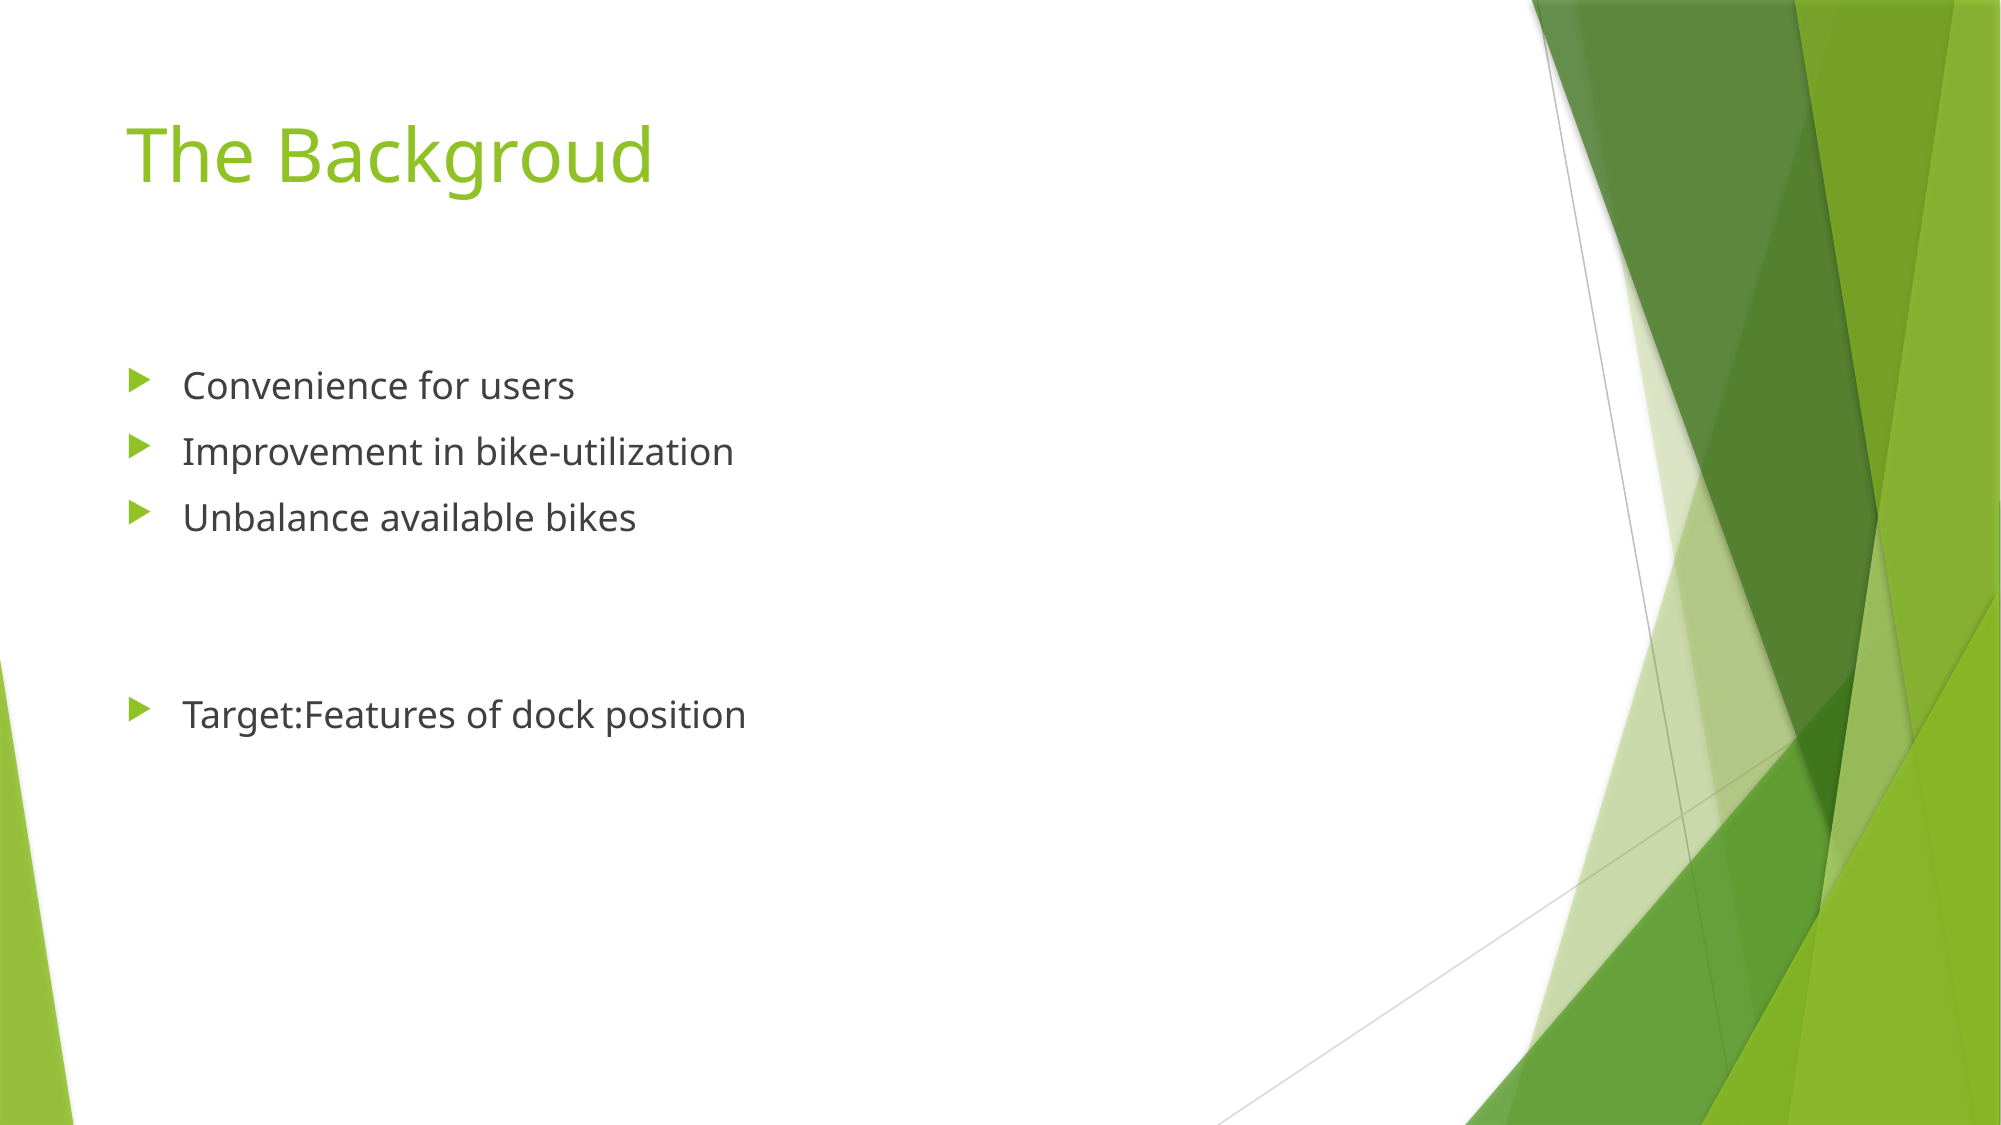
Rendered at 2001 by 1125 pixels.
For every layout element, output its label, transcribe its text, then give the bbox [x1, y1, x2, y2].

list Convenience for users Improvement in bike-utilization Unbalance available bikes Target:Features of dock position [111, 354, 1522, 992]
title The Backgroud [111, 99, 1522, 317]
